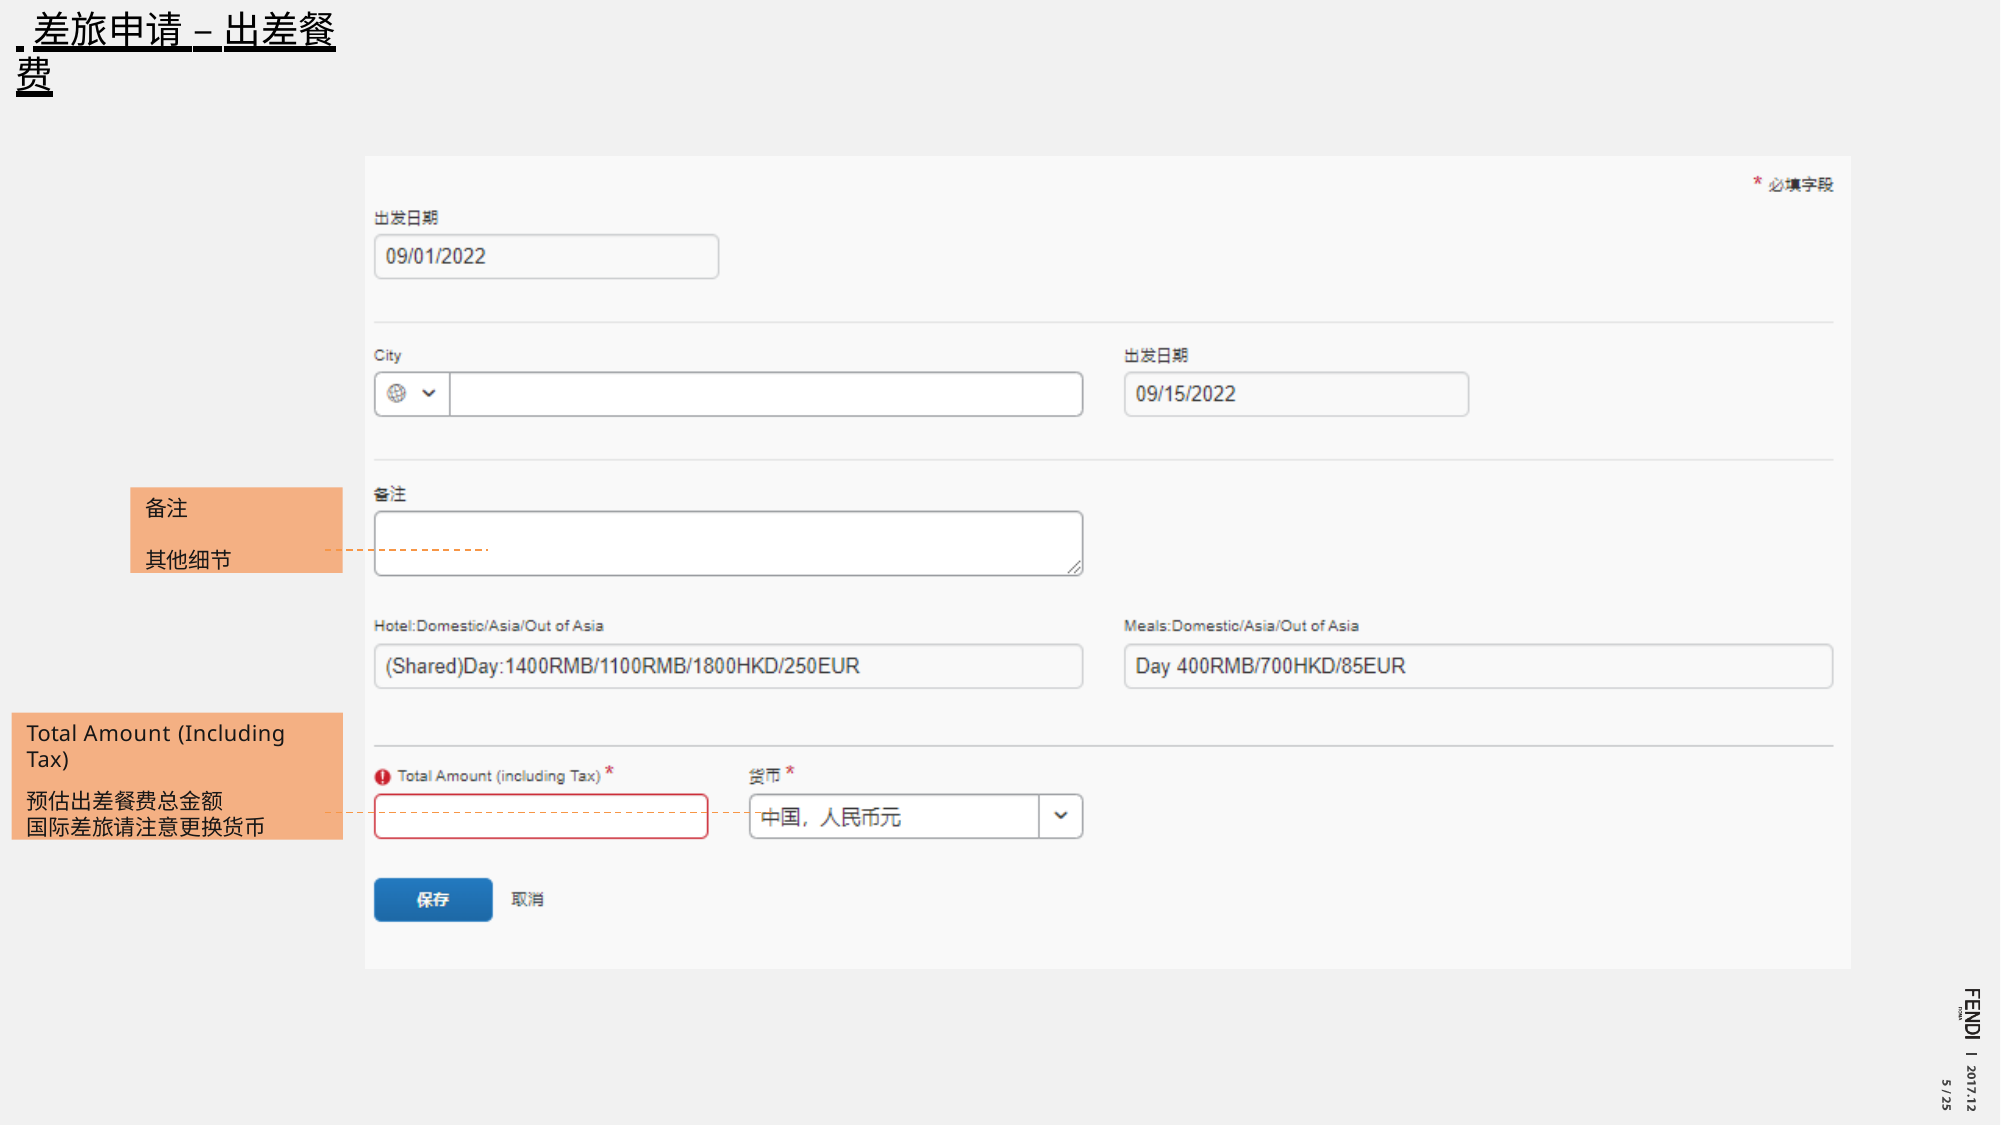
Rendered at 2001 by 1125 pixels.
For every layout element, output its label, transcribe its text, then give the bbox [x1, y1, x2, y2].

text_box Total Amount (Including Tax) 预估出差餐费总金额 国际差旅请注意更换货币 [11, 712, 343, 840]
text_box [1957, 987, 1981, 1040]
picture [364, 155, 1852, 969]
text_box [1964, 1065, 1980, 1118]
text_box [1939, 1079, 1955, 1116]
text_box 差旅申请 – 出差餐费 [13, 3, 361, 96]
text_box 备注 其他细节 [130, 487, 343, 573]
